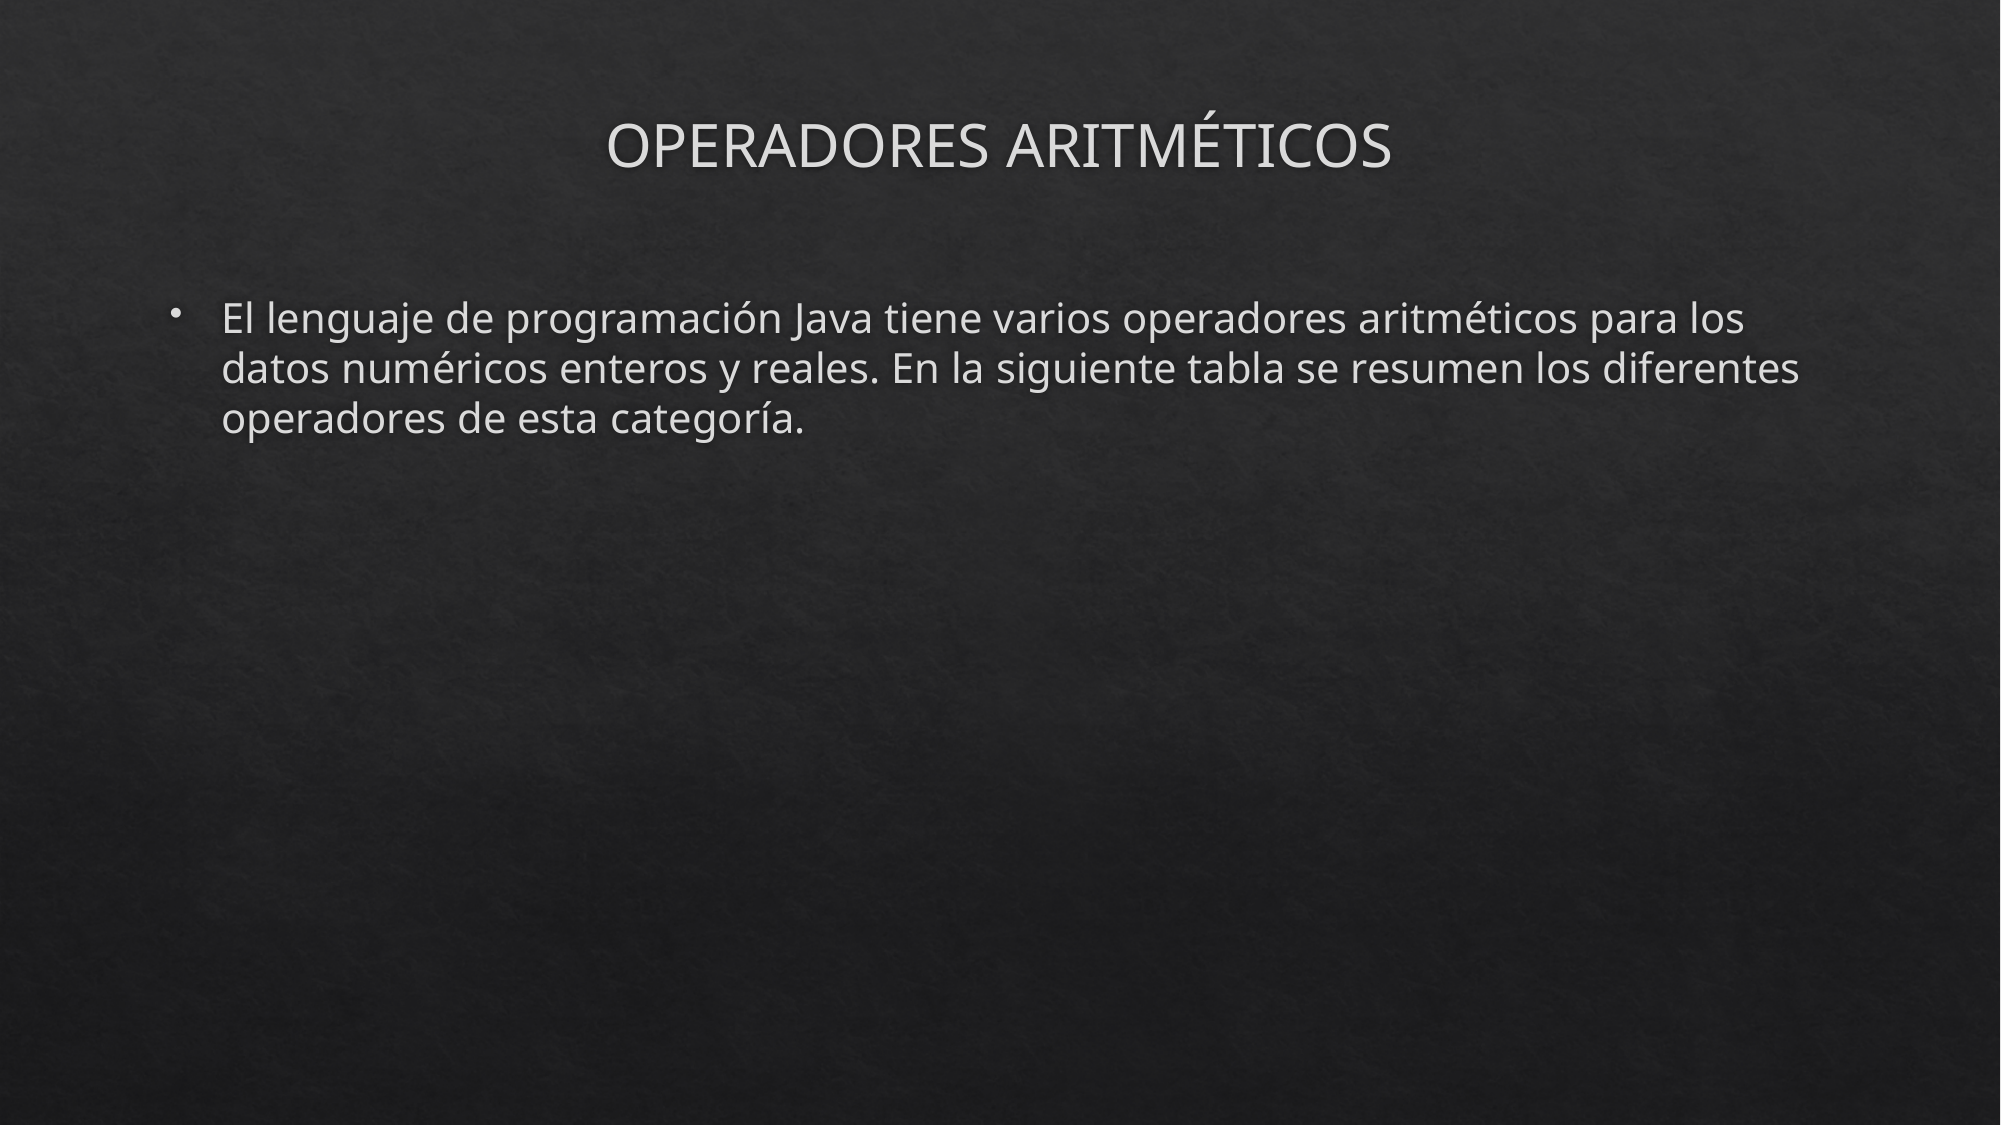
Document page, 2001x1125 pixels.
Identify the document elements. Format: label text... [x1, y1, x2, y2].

title OPERADORES ARITMÉTICOS [149, 99, 1849, 260]
list El lenguaje de programación Java tiene varios operadores aritméticos para los datos numéricos enteros y reales. En la siguiente tabla se resumen los diferentes operadores de esta categoría. [149, 284, 1849, 950]
